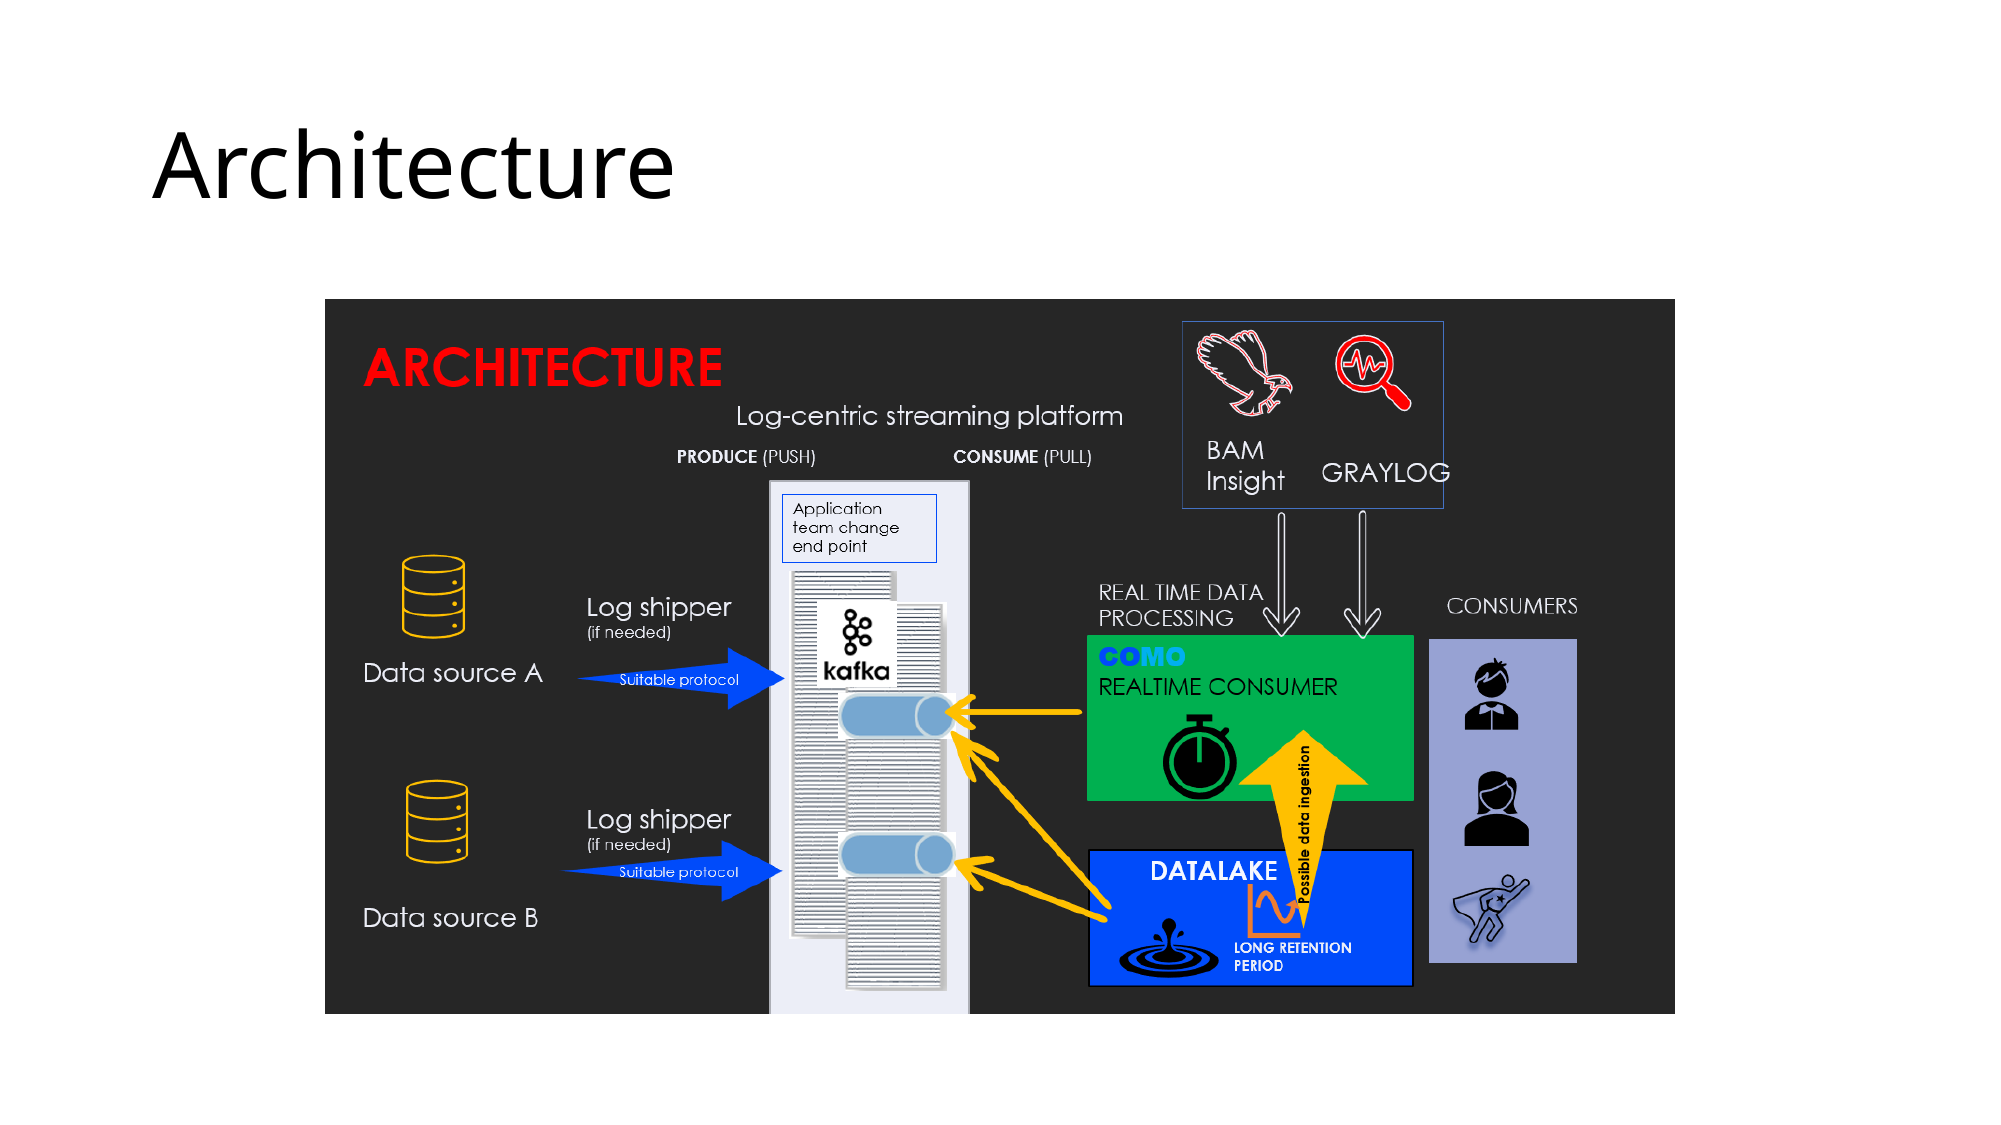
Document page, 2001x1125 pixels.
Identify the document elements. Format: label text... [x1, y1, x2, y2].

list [325, 299, 1675, 1014]
title Architecture [137, 59, 1863, 278]
